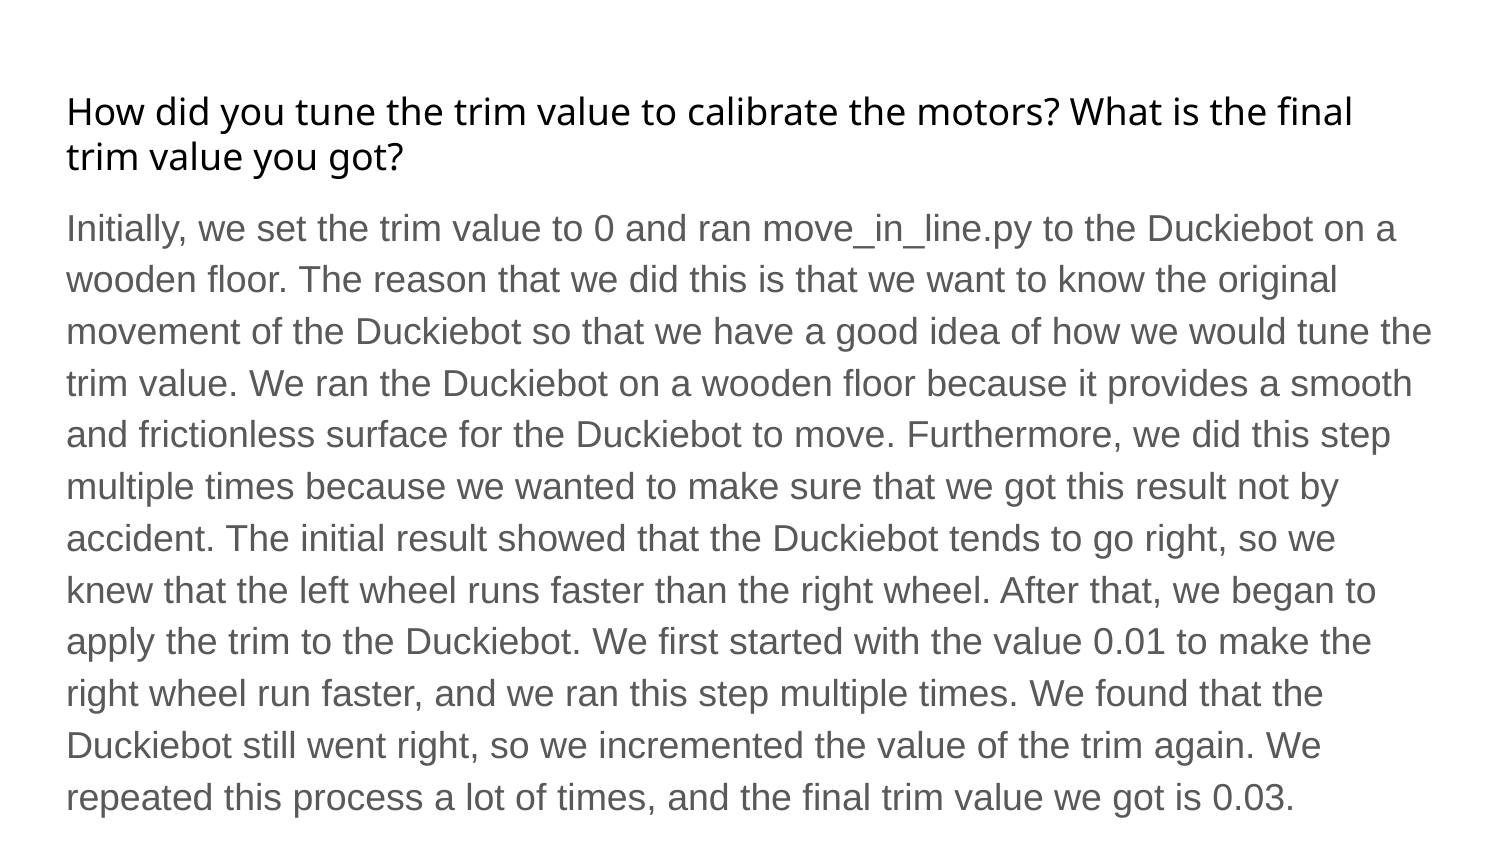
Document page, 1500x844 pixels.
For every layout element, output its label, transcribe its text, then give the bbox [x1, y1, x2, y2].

list Initially, we set the trim value to 0 and ran move_in_line.py to the Duckiebot on a wooden floor. The reason that we did this is that we want to know the original movement of the Duckiebot so that we have a good idea of how we would tune the trim value. We ran the Duckiebot on a wooden floor because it provides a smooth and frictionless surface for the Duckiebot to move. Furthermore, we did this step multiple times because we wanted to make sure that we got this result not by accident. The initial result showed that the Duckiebot tends to go right, so we knew that the left wheel runs faster than the right wheel. After that, we began to apply the trim to the Duckiebot. We first started with the value 0.01 to make the right wheel run faster, and we ran this step multiple times. We found that the Duckiebot still went right, so we incremented the value of the trim again. We repeated this process a lot of times, and the final trim value we got is 0.03. [51, 181, 1449, 743]
title How did you tune the trim value to calibrate the motors? What is the final trim value you got? [51, 72, 1449, 167]
